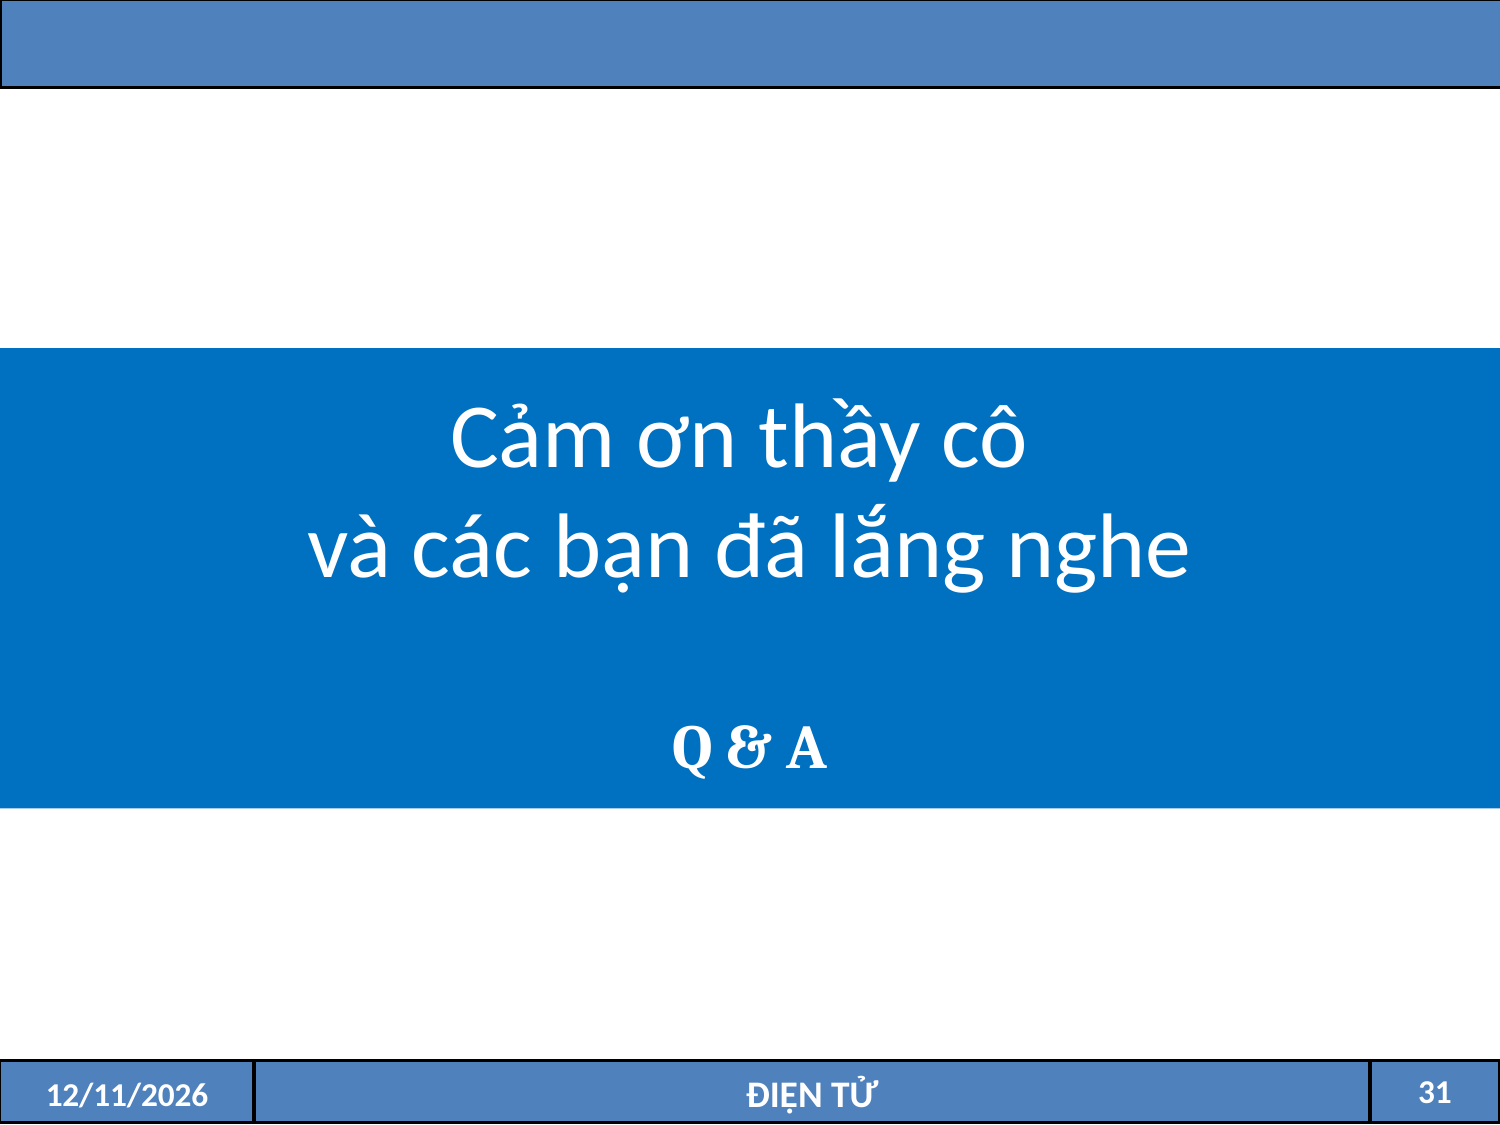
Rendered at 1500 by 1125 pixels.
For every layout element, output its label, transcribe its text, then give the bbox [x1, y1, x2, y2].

text_box Cảm ơn thầy cô và các bạn đã lắng nghe Q & A [0, 348, 1500, 809]
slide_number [0, 1062, 255, 1123]
slide_number 31 [1369, 1060, 1500, 1121]
text_box [0, 0, 1500, 88]
